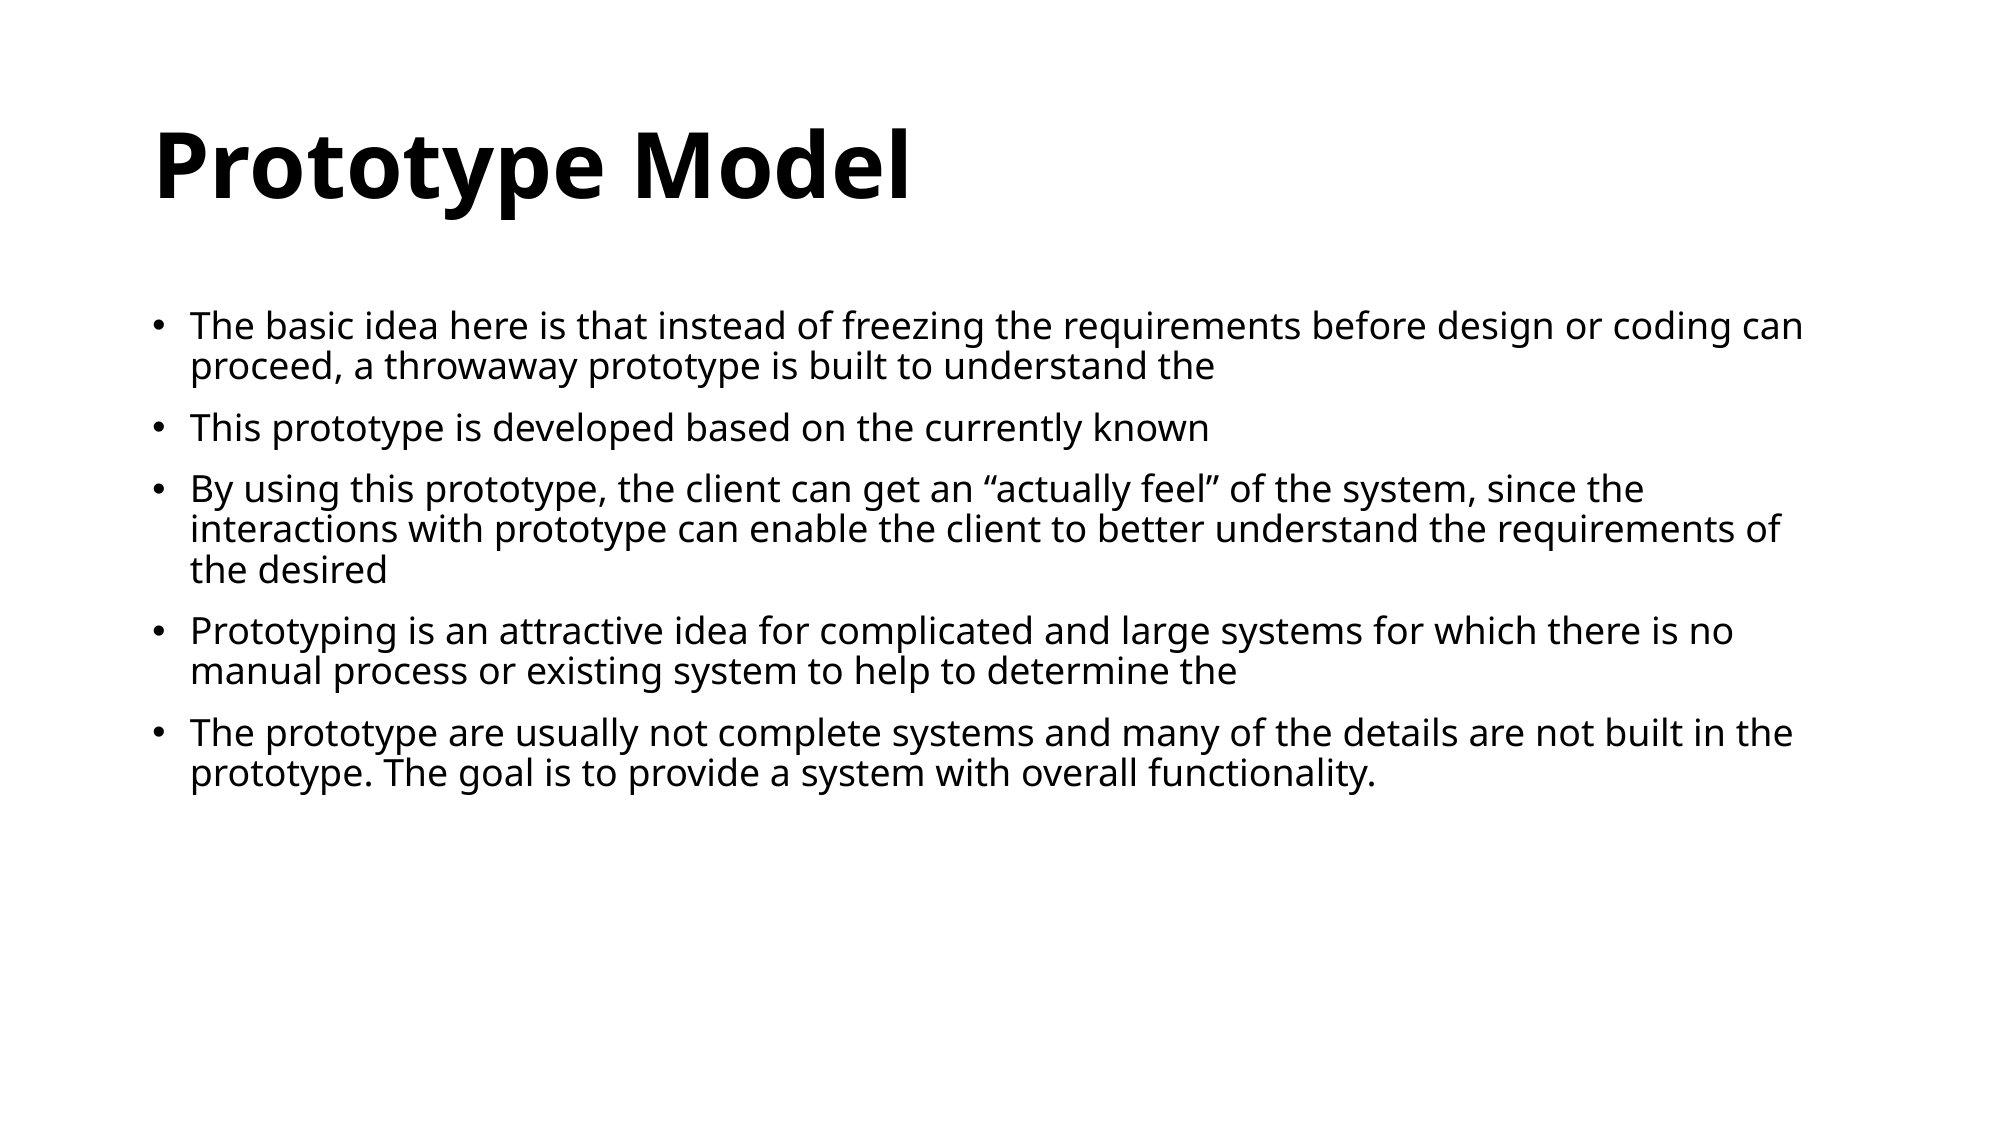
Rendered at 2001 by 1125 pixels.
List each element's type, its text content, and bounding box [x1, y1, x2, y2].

list The basic idea here is that instead of freezing the requirements before design or coding can proceed, a throwaway prototype is built to understand the This prototype is developed based on the currently known By using this prototype, the client can get an “actually feel” of the system, since the interactions with prototype can enable the client to better understand the requirements of the desired Prototyping is an attractive idea for complicated and large systems for which there is no manual process or existing system to help to determine the The prototype are usually not complete systems and many of the details are not built in the prototype. The goal is to provide a system with overall functionality. [137, 299, 1863, 1014]
title Prototype Model [137, 59, 1863, 278]
